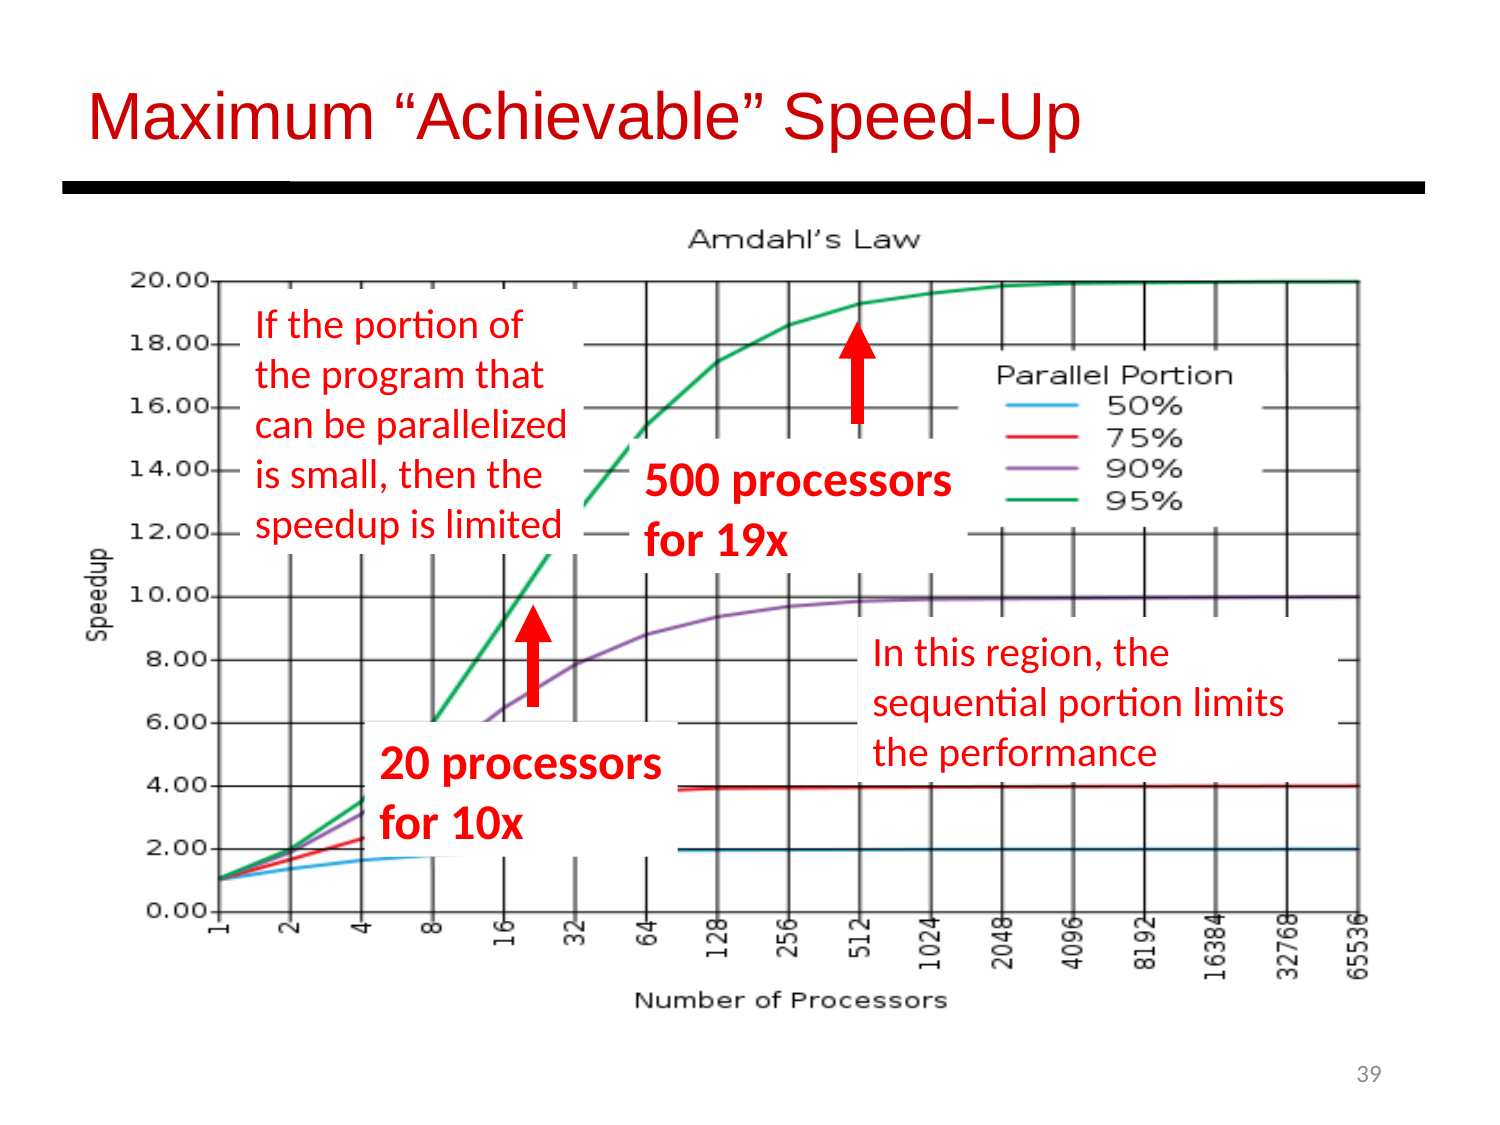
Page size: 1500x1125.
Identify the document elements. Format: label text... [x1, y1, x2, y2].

slide_number 39 [1059, 1042, 1397, 1103]
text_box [362, 604, 680, 859]
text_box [627, 321, 971, 575]
picture [62, 213, 1497, 1015]
text_box Maximum “Achievable” Speed-Up [72, 65, 1228, 160]
